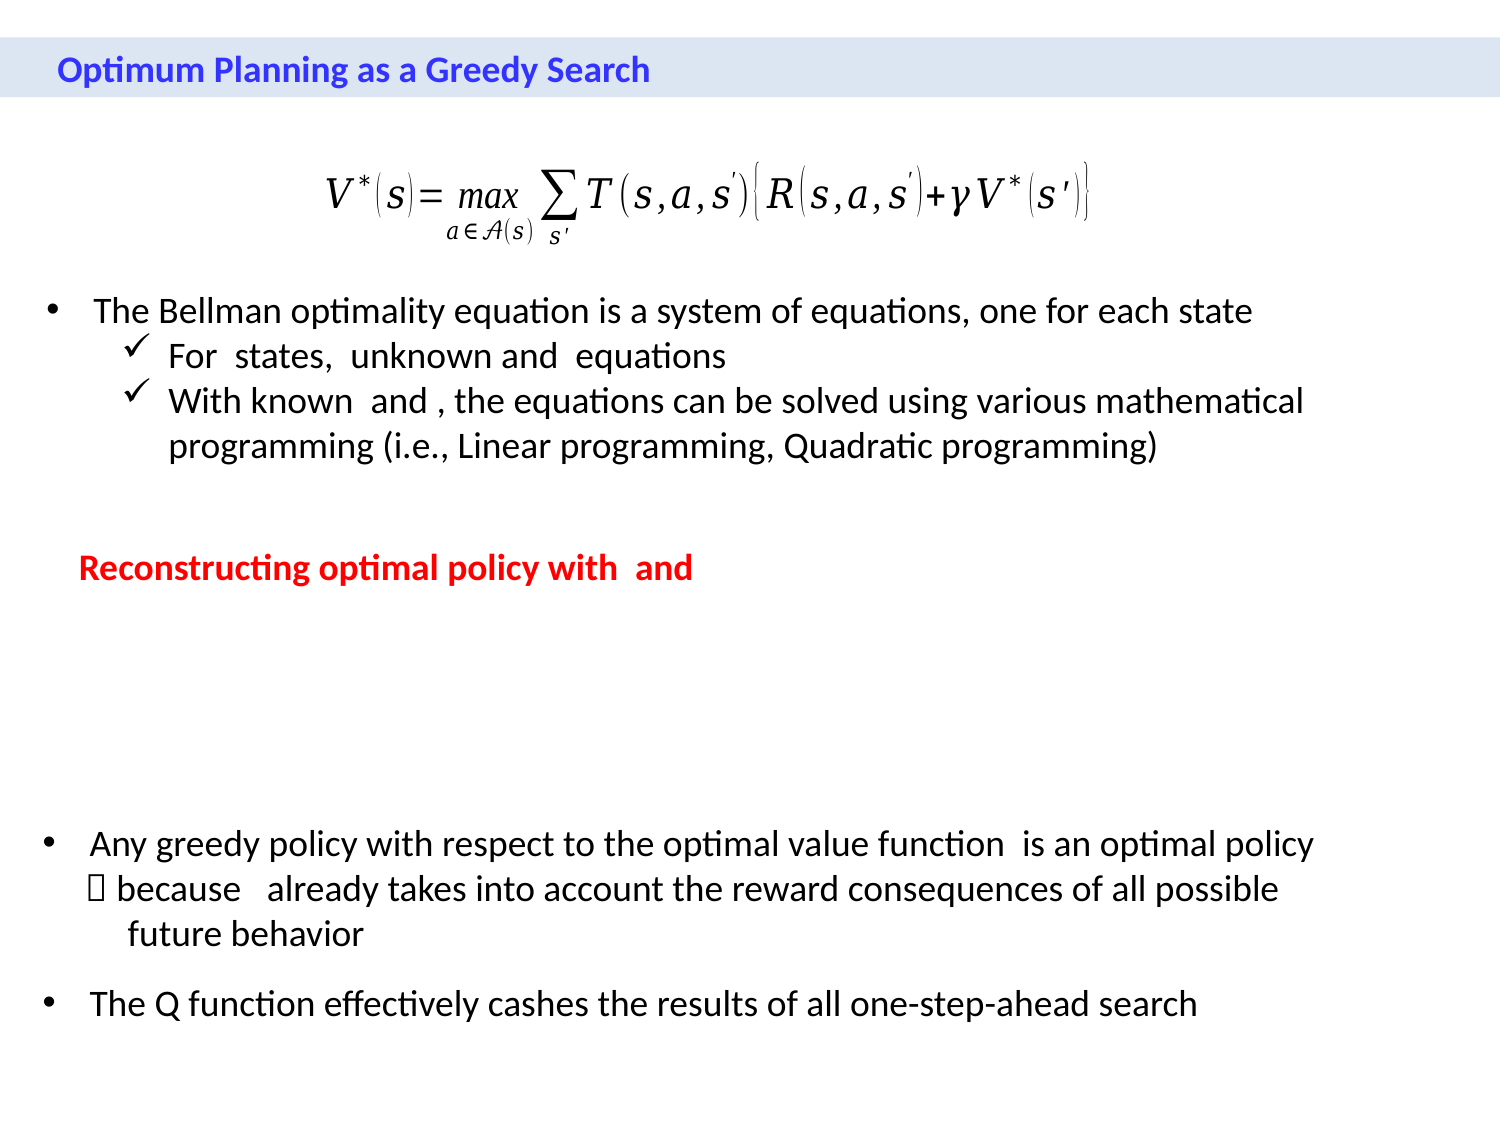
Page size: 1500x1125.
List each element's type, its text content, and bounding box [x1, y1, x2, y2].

text_box Optimum Planning as a Greedy Search [0, 37, 1500, 98]
